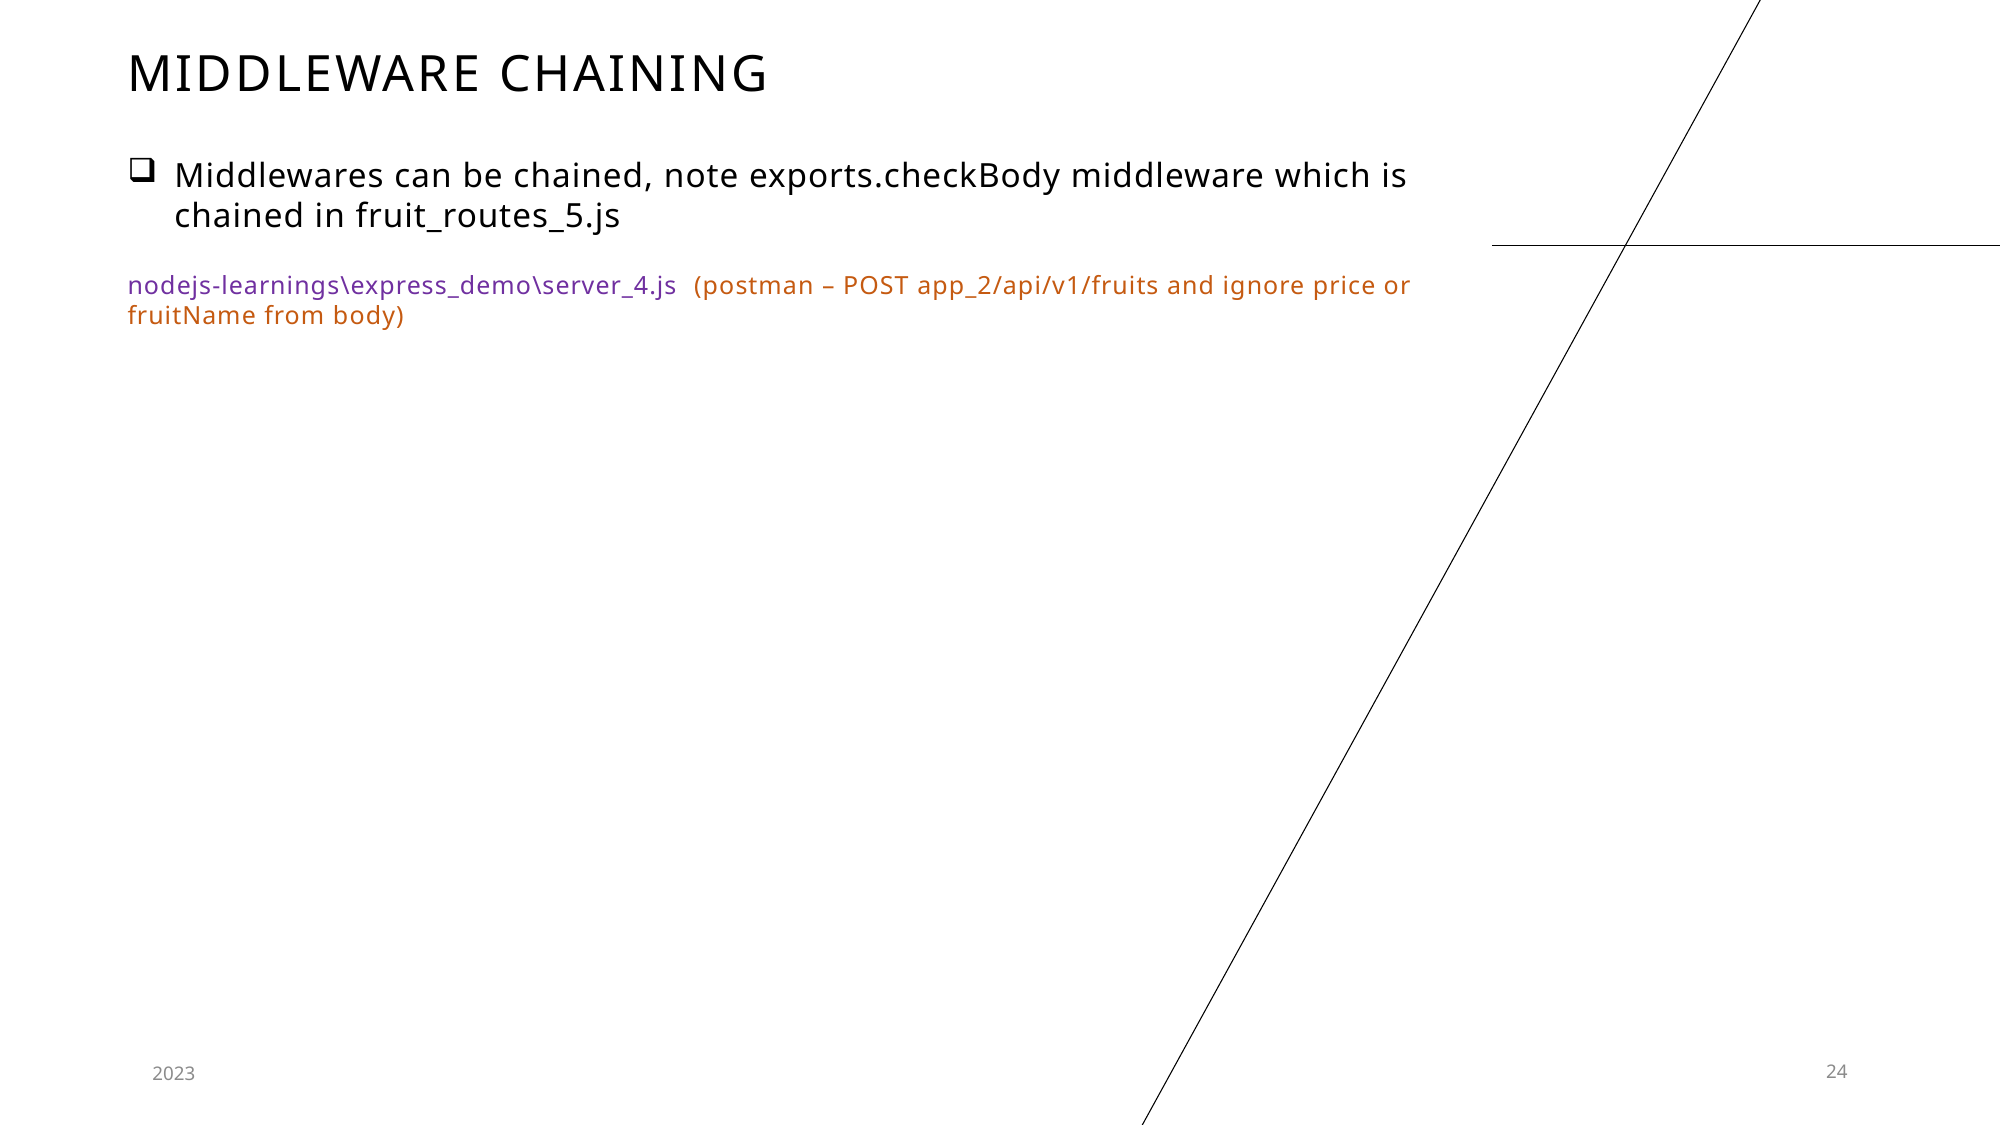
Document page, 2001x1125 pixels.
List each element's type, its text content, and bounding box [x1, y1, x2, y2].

title Middleware chaining [112, 25, 1159, 111]
slide_number 2023 [137, 1042, 338, 1103]
list Middlewares can be chained, note exports.checkBody middleware which is chained in fruit_routes_5.js nodejs-learnings\express_demo\server_4.js (postman – POST app_2/api/v1/fruits and ignore price or fruitName from body) [112, 146, 1448, 994]
slide_number 24 [1412, 1042, 1863, 1103]
